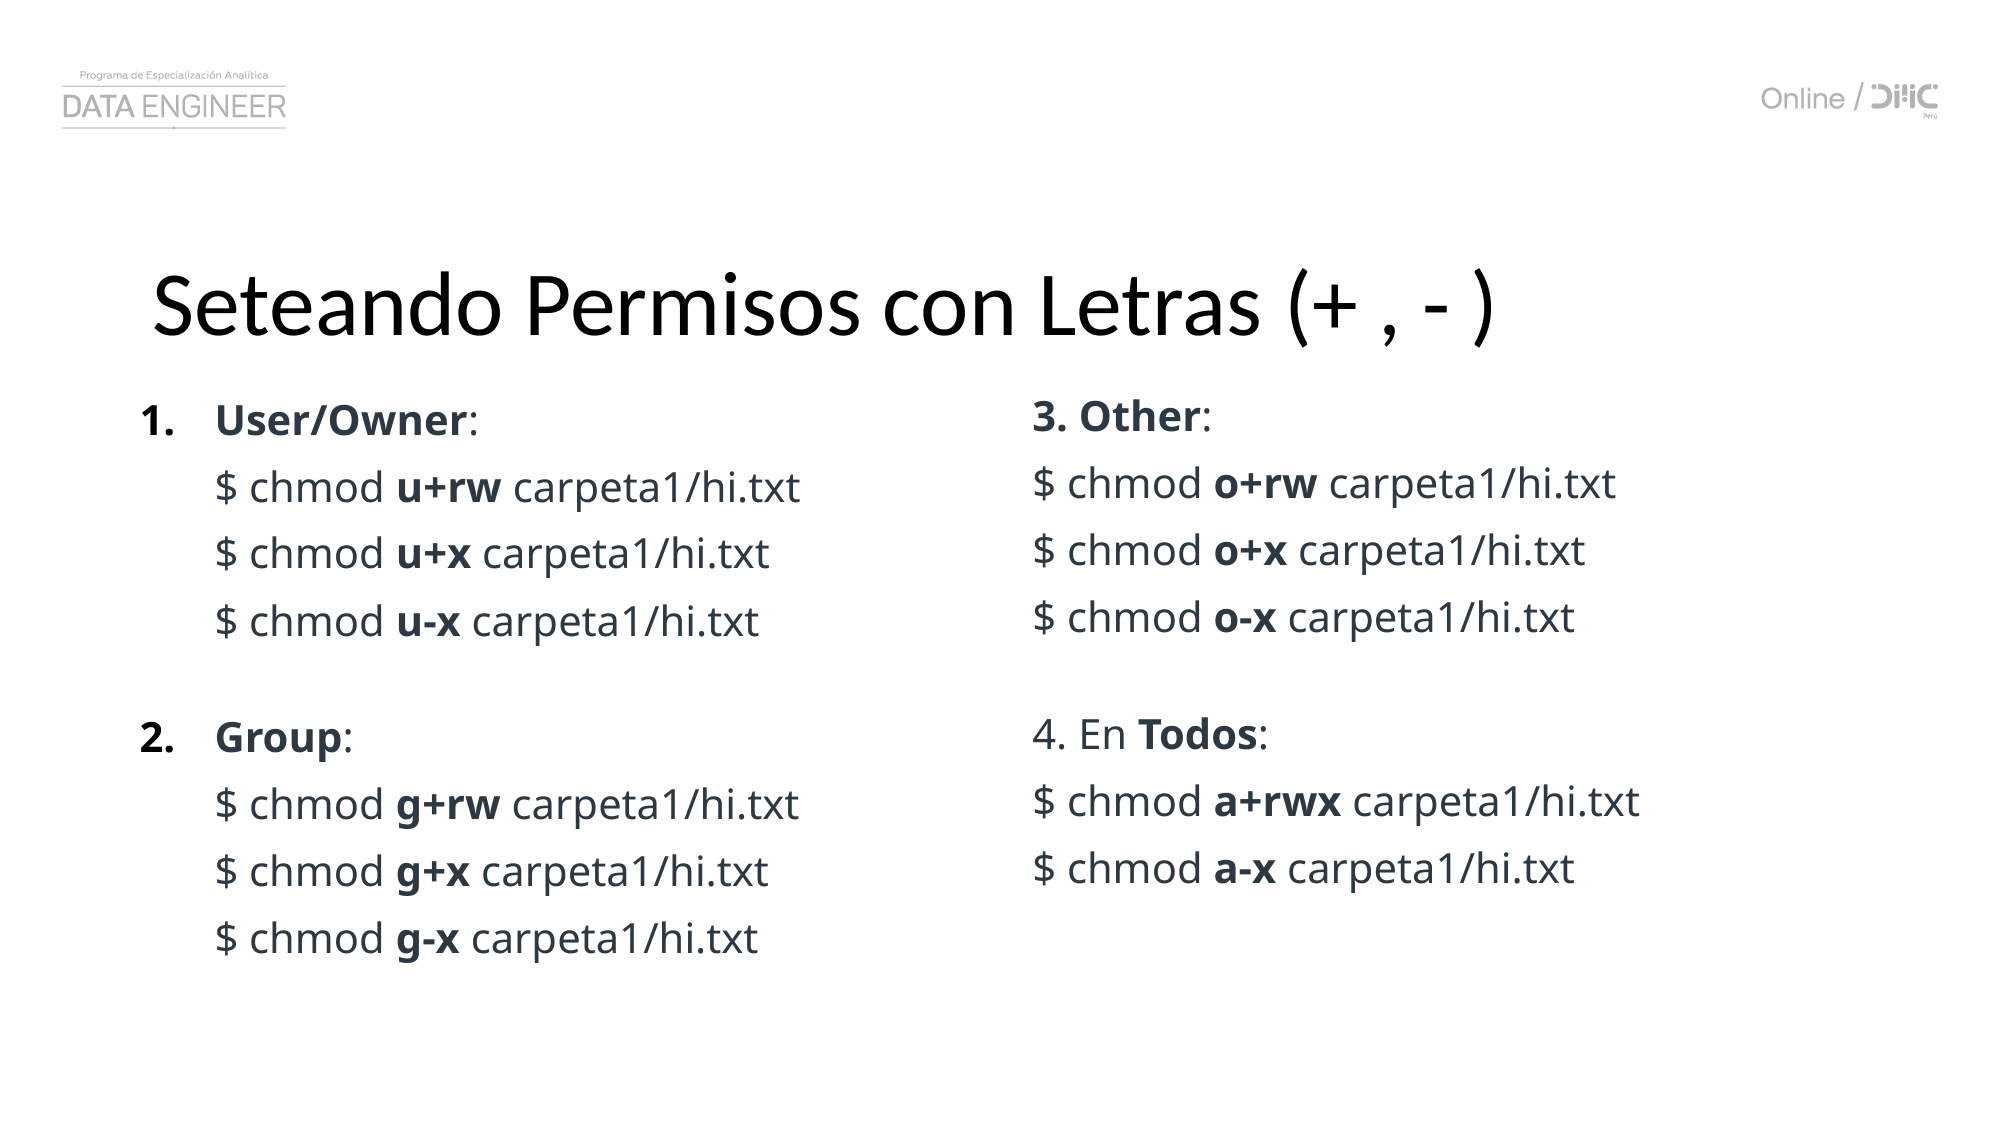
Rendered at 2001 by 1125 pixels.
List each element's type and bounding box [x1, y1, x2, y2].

list [0, 0, 2000, 1125]
